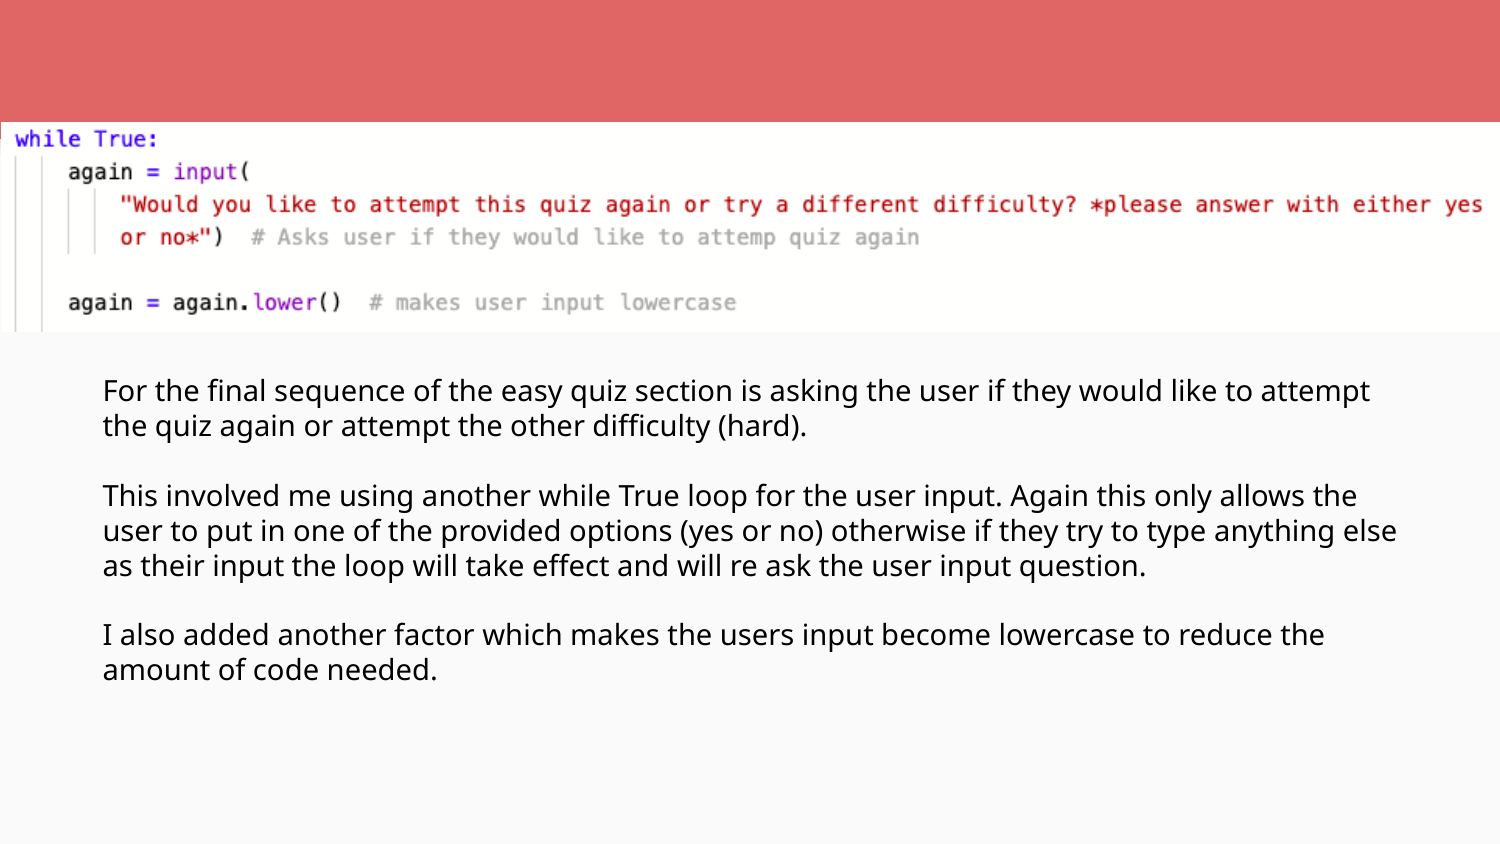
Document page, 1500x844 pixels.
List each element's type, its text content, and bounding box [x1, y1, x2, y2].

text_box For the final sequence of the easy quiz section is asking the user if they would like to attempt the quiz again or attempt the other difficulty (hard). This involved me using another while True loop for the user input. Again this only allows the user to put in one of the provided options (yes or no) otherwise if they try to type anything else as their input the loop will take effect and will re ask the user input question. I also added another factor which makes the users input become lowercase to reduce the amount of code needed. [87, 356, 1417, 702]
picture [1, 121, 1500, 333]
